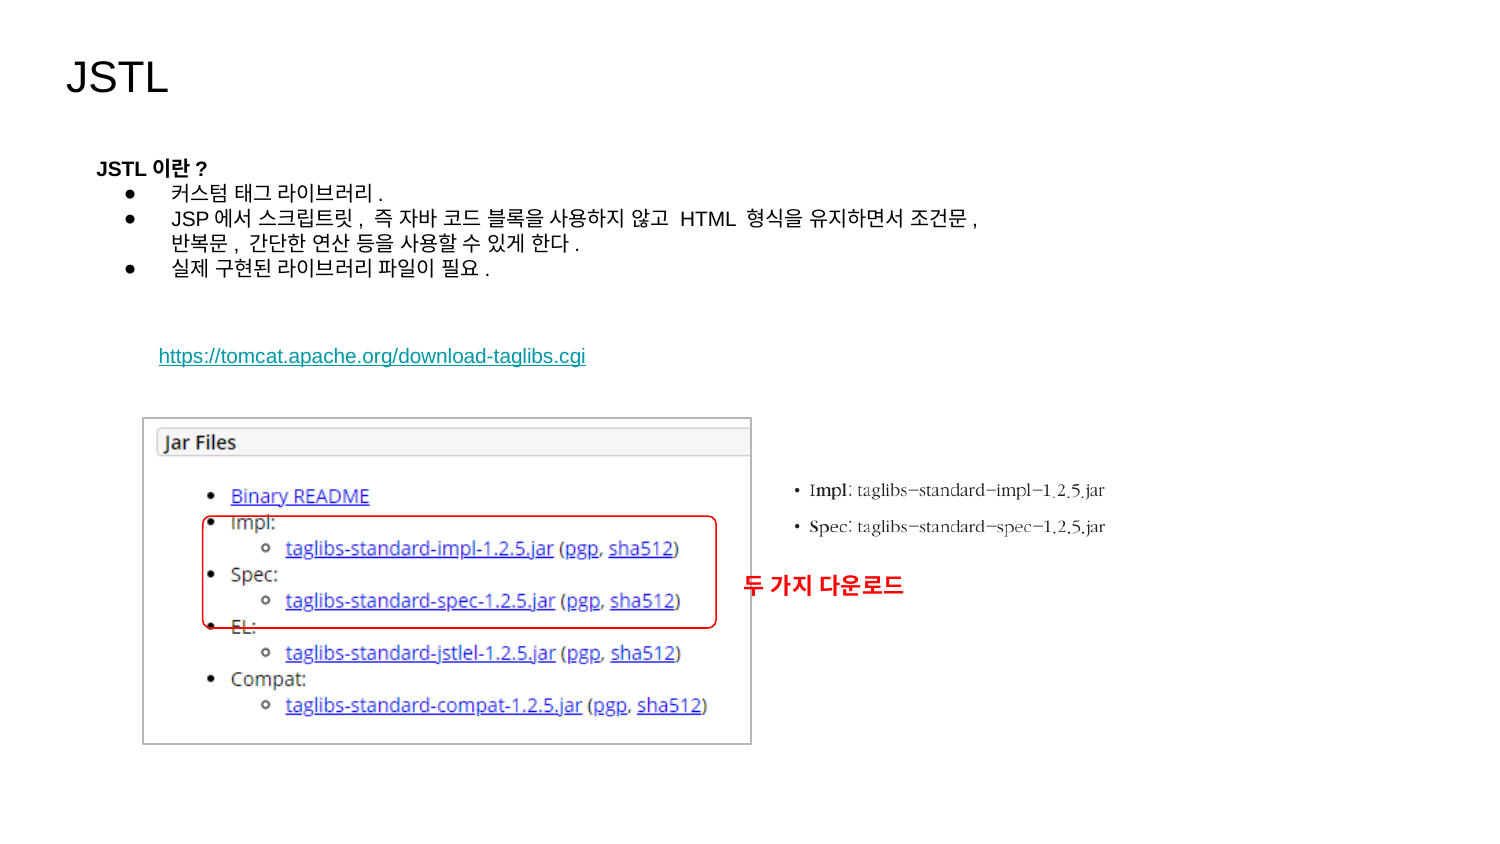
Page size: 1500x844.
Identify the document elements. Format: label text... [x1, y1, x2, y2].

text_box https://tomcat.apache.org/download-taglibs.cgi [143, 330, 1005, 381]
picture [785, 475, 1118, 543]
text_box JSTL이란? 커스텀 태그 라이브러리. JSP에서 스크립트릿, 즉 자바 코드 블록을 사용하지 않고 HTML 형식을 유지하면서 조건문, 반복문, 간단한 연산 등을 사용할 수 있게 한다. 실제 구현된 라이브러리 파일이 필요. [81, 140, 1052, 296]
text_box JSTL [51, 33, 1449, 128]
picture [143, 418, 751, 744]
text_box 두 가지 다운로드 [755, 558, 1475, 614]
